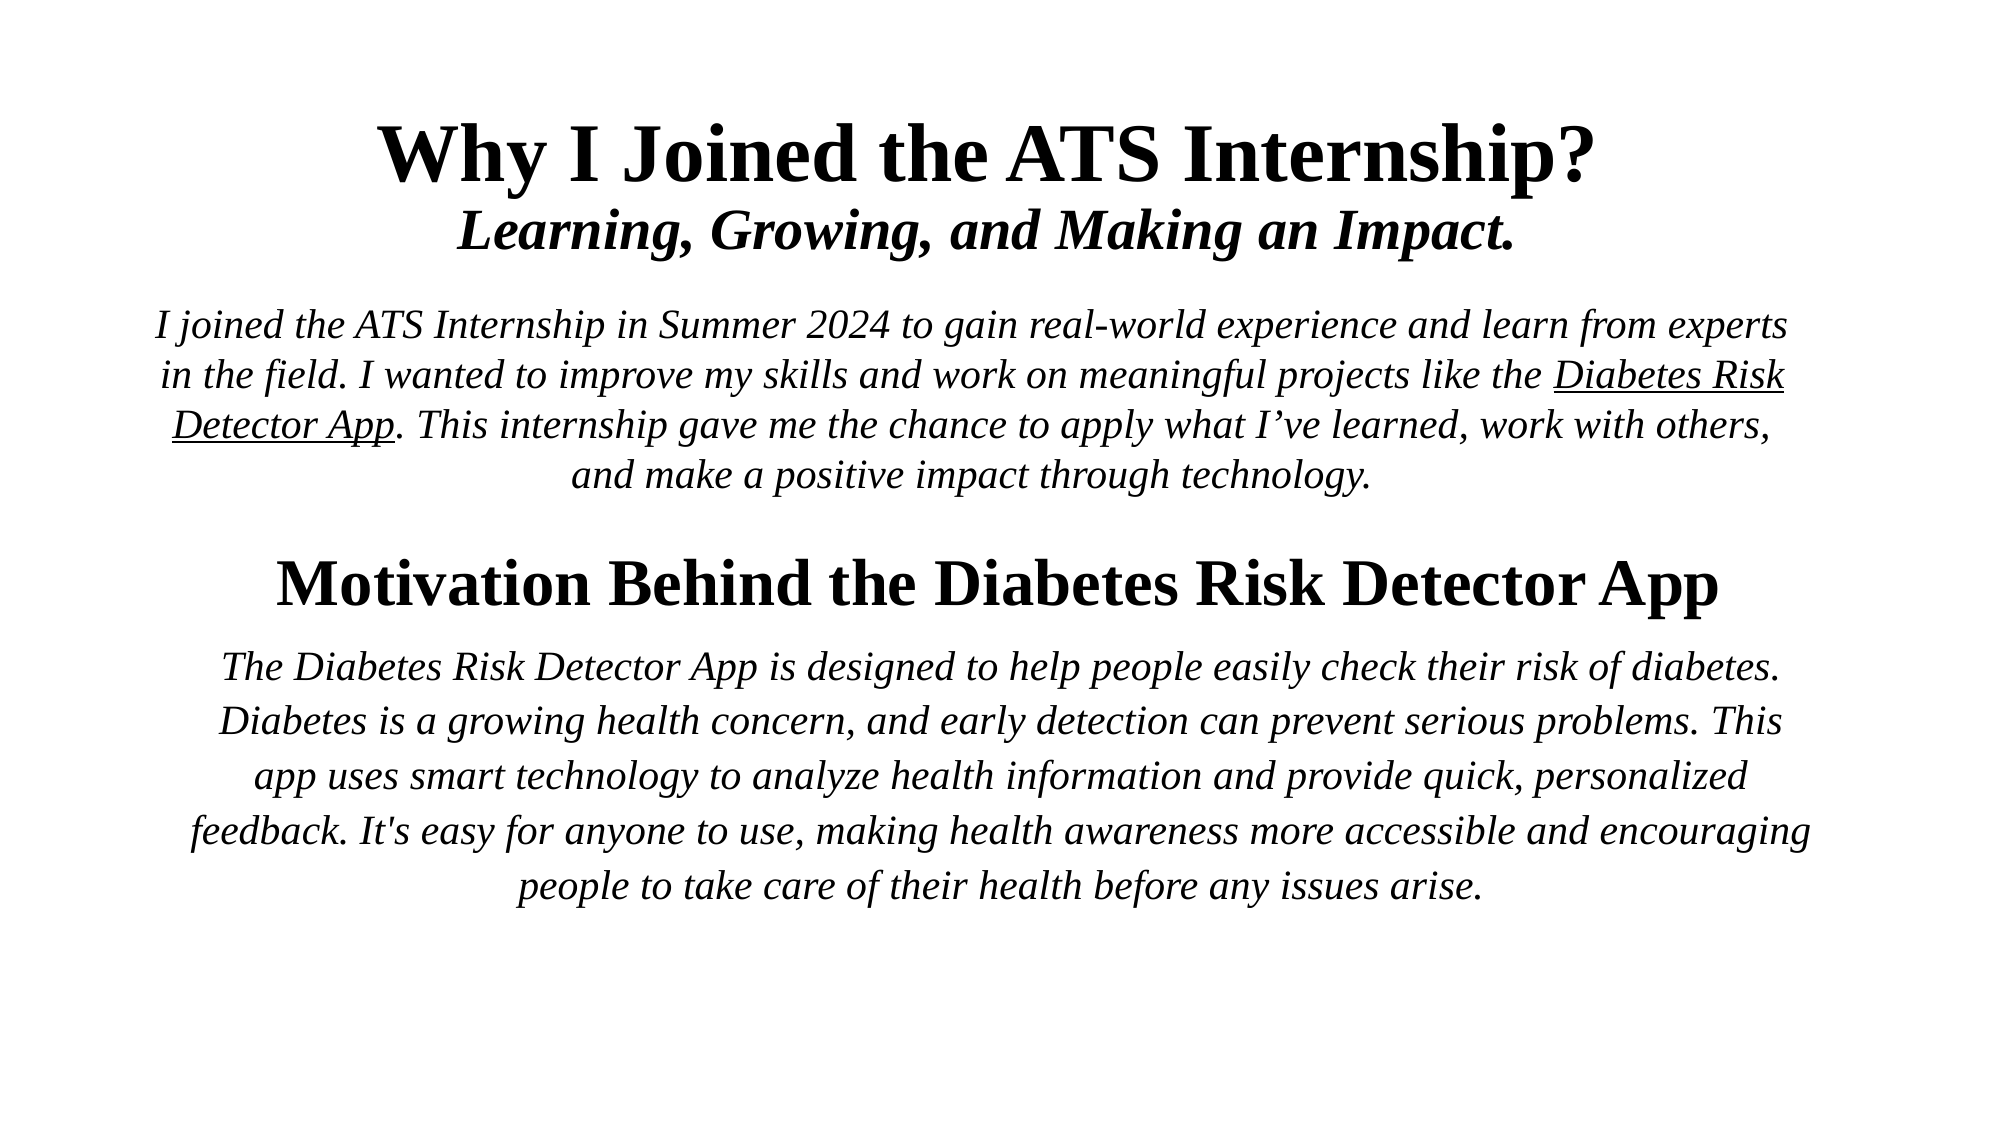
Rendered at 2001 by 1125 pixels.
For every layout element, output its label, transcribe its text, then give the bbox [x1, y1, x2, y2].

text_box The Diabetes Risk Detector App is designed to help people easily check their risk of diabetes. Diabetes is a growing health concern, and early detection can prevent serious problems. This app uses smart technology to analyze health information and provide quick, personalized feedback. It's easy for anyone to use, making health awareness more accessible and encouraging people to take care of their health before any issues arise. [172, 625, 1831, 947]
list I joined the ATS Internship in Summer 2024 to gain real-world experience and learn from experts in the field. I wanted to improve my skills and work on meaningful projects like the Diabetes Risk Detector App. This internship gave me the chance to apply what I’ve learned, work with others, and make a positive impact through technology. [137, 289, 1807, 532]
title Why I Joined the ATS Internship? Learning, Growing, and Making an Impact. [125, 63, 1851, 309]
text_box Motivation Behind the Diabetes Risk Detector App [200, 531, 1799, 625]
